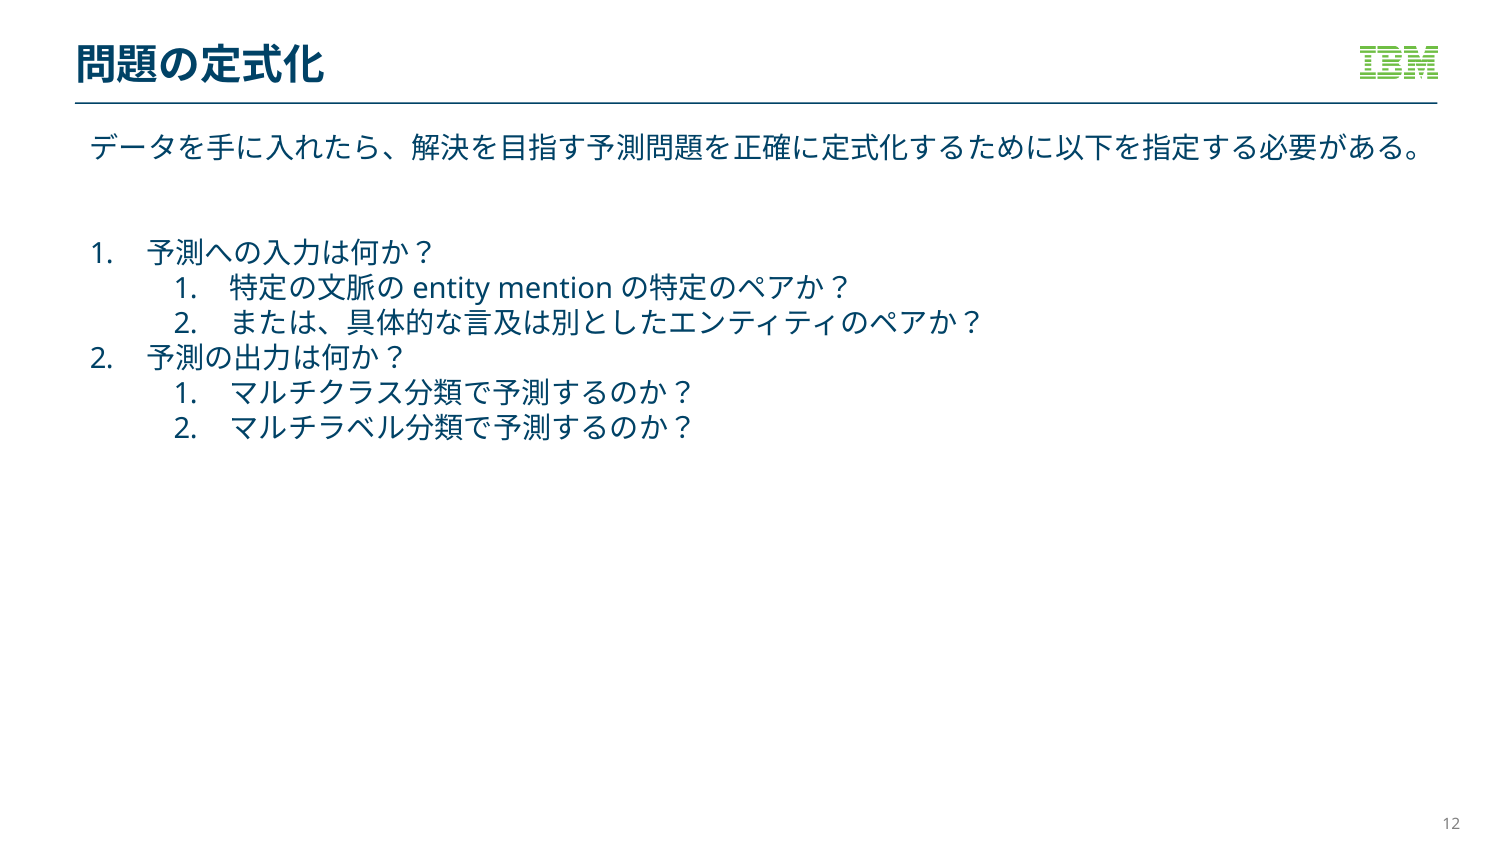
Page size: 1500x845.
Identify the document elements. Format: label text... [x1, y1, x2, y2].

slide_number 12 [1125, 806, 1475, 836]
title 問題の定式化 [75, 36, 1425, 89]
list データを手に入れたら、解決を目指す予測問題を正確に定式化するために以下を指定する必要がある。 予測への入力は何か？ 特定の文脈のentity mentionの特定のペアか？ または、具体的な言及は別としたエンティティのペアか？ 予測の出力は何か？ マルチクラス分類で予測するのか？ マルチラベル分類で予測するのか？ [75, 122, 1425, 698]
picture [1425, 46, 1438, 79]
